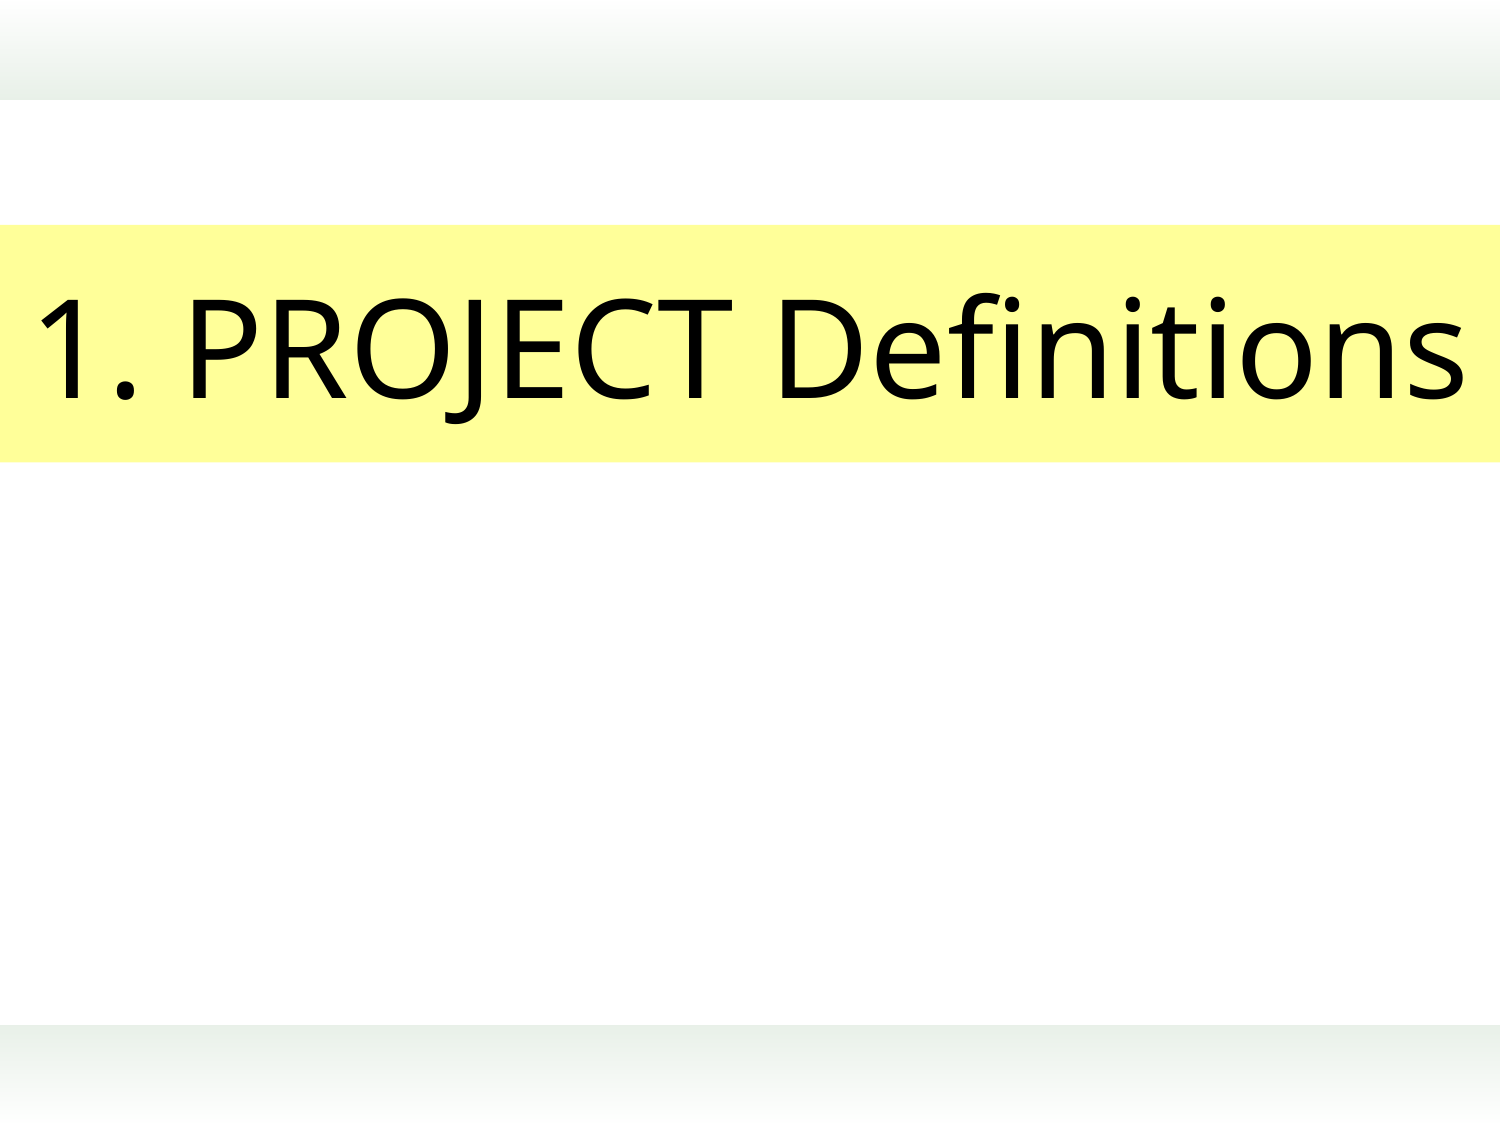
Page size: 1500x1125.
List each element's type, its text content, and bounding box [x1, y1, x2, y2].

text_box [0, 1025, 1500, 1125]
text_box [0, 0, 1500, 100]
text_box 1. PROJECT Definitions [0, 224, 1500, 463]
